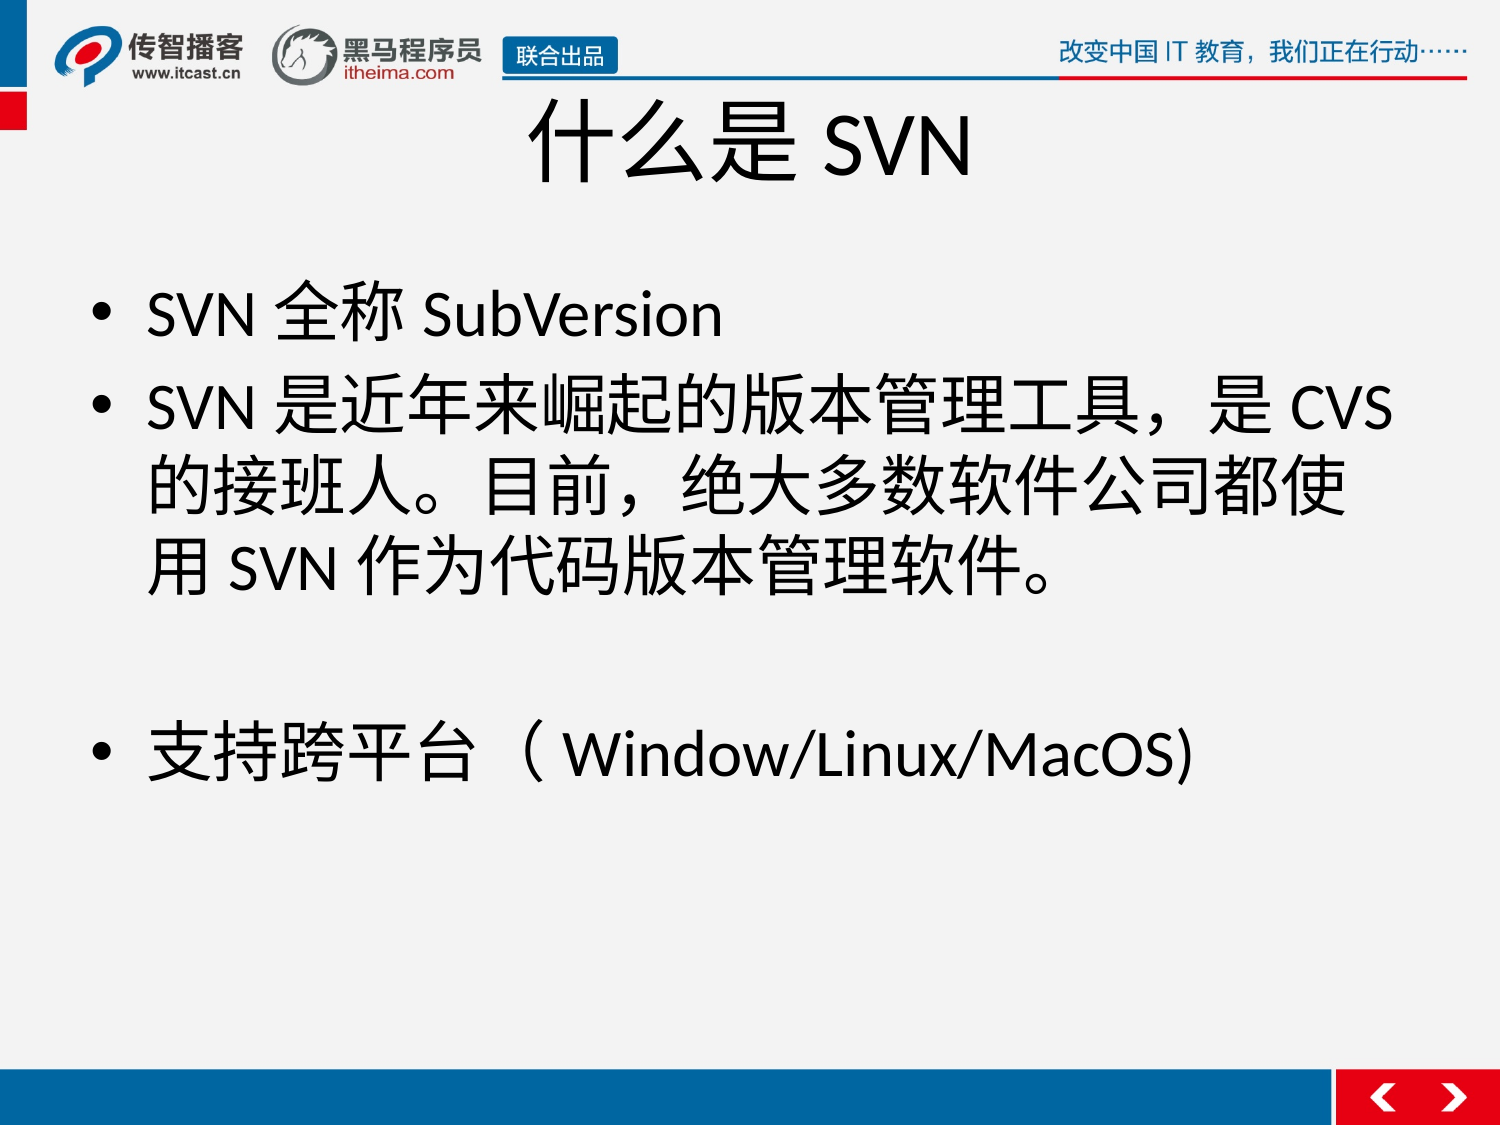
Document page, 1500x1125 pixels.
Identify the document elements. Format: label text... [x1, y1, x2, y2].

picture [0, 0, 1500, 1125]
title 什么是SVN [75, 45, 1425, 233]
list SVN全称SubVersion SVN是近年来崛起的版本管理工具，是CVS的接班人。目前，绝大多数软件公司都使用SVN作为代码版本管理软件。 支持跨平台（Window/Linux/MacOS) [75, 262, 1425, 1043]
